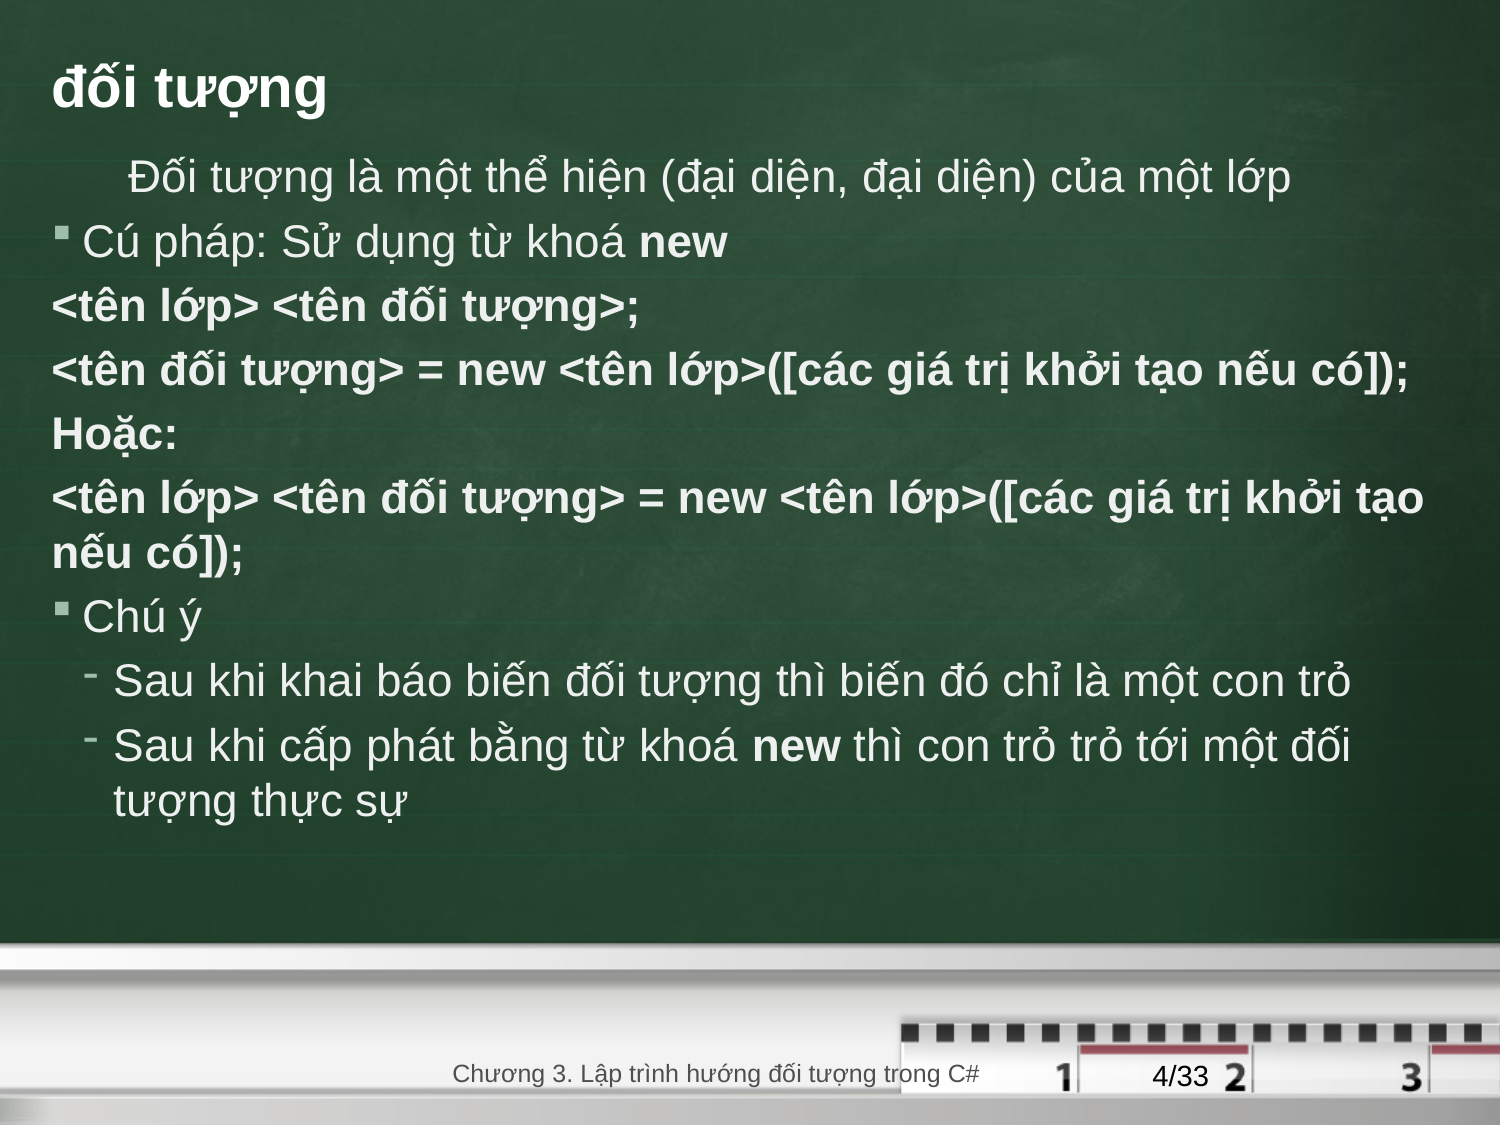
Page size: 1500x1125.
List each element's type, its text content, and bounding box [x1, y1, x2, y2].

title đối tượng [51, 40, 1449, 139]
footer Chương 3. Lập trình hướng đối tượng trong C# [437, 1050, 1088, 1103]
list Đối tượng là một thể hiện (đại diện, đại diện) của một lớp Cú pháp: Sử dụng từ khoá new <tên lớp> <tên đối tượng>; <tên đối tượng> = new <tên lớp>([các giá trị khởi tạo nếu có]); Hoặc: <tên lớp> <tên đối tượng> = new <tên lớp>([các giá trị khởi tạo nếu có]); Chú ý Sau khi khai báo biến đối tượng thì biến đó chỉ là một con trỏ Sau khi cấp phát bằng từ khoá new thì con trỏ trỏ tới một đối tượng thực sự [51, 139, 1451, 776]
picture [0, 0, 1500, 1125]
slide_number 4/33 [1137, 1050, 1463, 1103]
